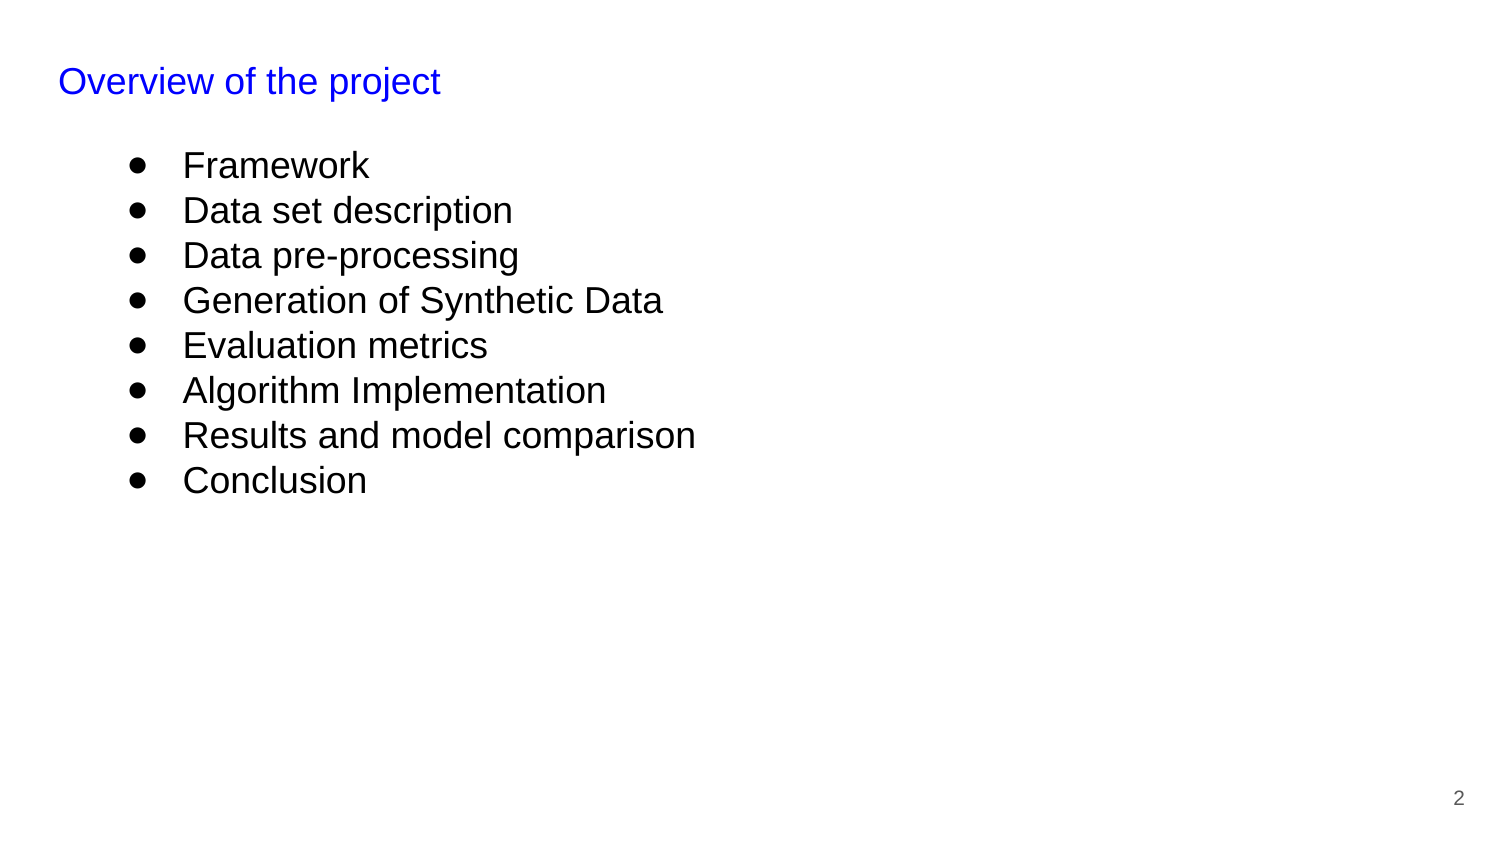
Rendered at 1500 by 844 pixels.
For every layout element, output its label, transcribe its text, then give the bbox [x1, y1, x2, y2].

text_box Framework Data set description Data pre-processing Generation of Synthetic Data Evaluation metrics Algorithm Implementation Results and model comparison Conclusion [92, 126, 1500, 516]
text_box Overview of the project [43, 41, 1470, 117]
slide_number ‹#› [1389, 764, 1480, 830]
